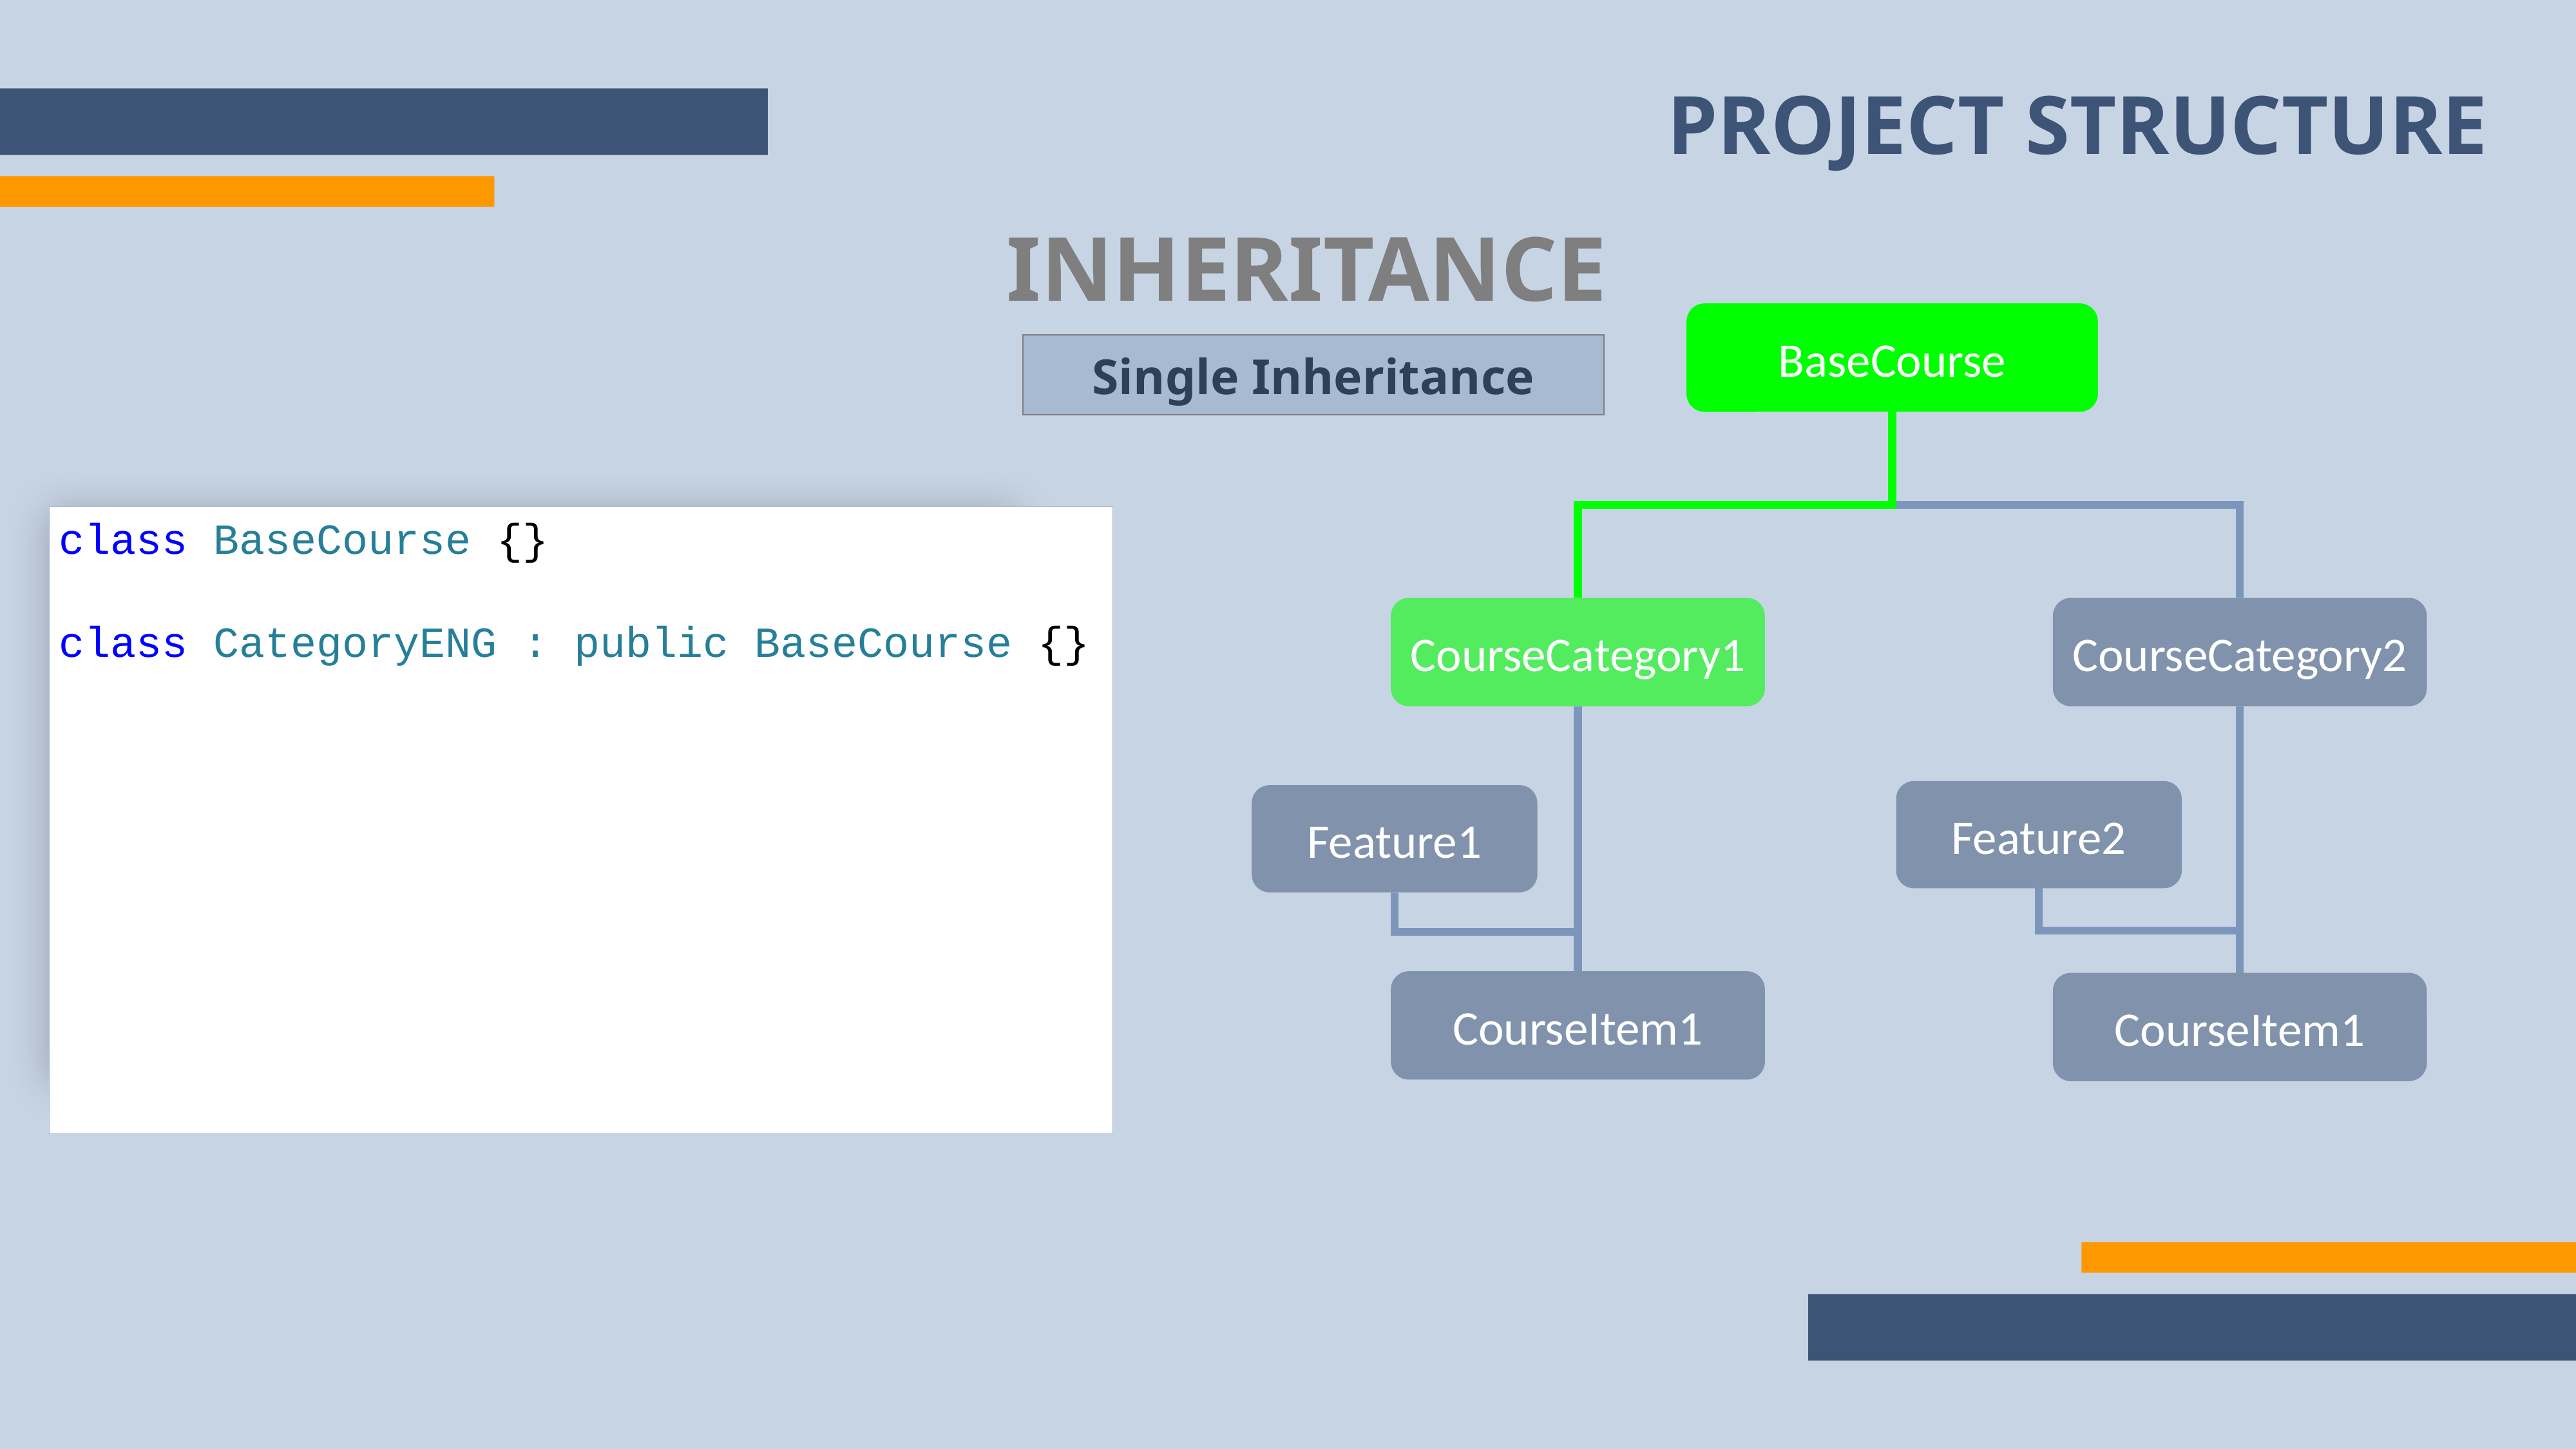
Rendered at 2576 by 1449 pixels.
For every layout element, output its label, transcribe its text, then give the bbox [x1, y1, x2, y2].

text_box CourseItem1 [2052, 972, 2427, 1081]
text_box Feature2 [1896, 781, 2182, 889]
text_box class BaseCourse {} class CategoryENG : public BaseCourse {} [49, 506, 1113, 1134]
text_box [1642, 347, 1828, 662]
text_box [1808, 1242, 2576, 1361]
text_box Feature1 [1252, 785, 1538, 893]
text_box CourseCategory2 [2052, 598, 2427, 706]
text_box INHERITANCE [806, 208, 1808, 324]
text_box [1972, 331, 2159, 679]
text_box Single Inheritance [1022, 334, 1605, 415]
text_box CourseItem1 [1391, 971, 1765, 1080]
text_box BaseCourse [1686, 303, 2098, 412]
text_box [1446, 840, 1526, 1024]
text_box CourseCategory1 [1391, 598, 1765, 706]
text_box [2097, 829, 2182, 1031]
text_box PROJECT STRUCTURE [1469, 68, 2498, 175]
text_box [0, 88, 768, 207]
